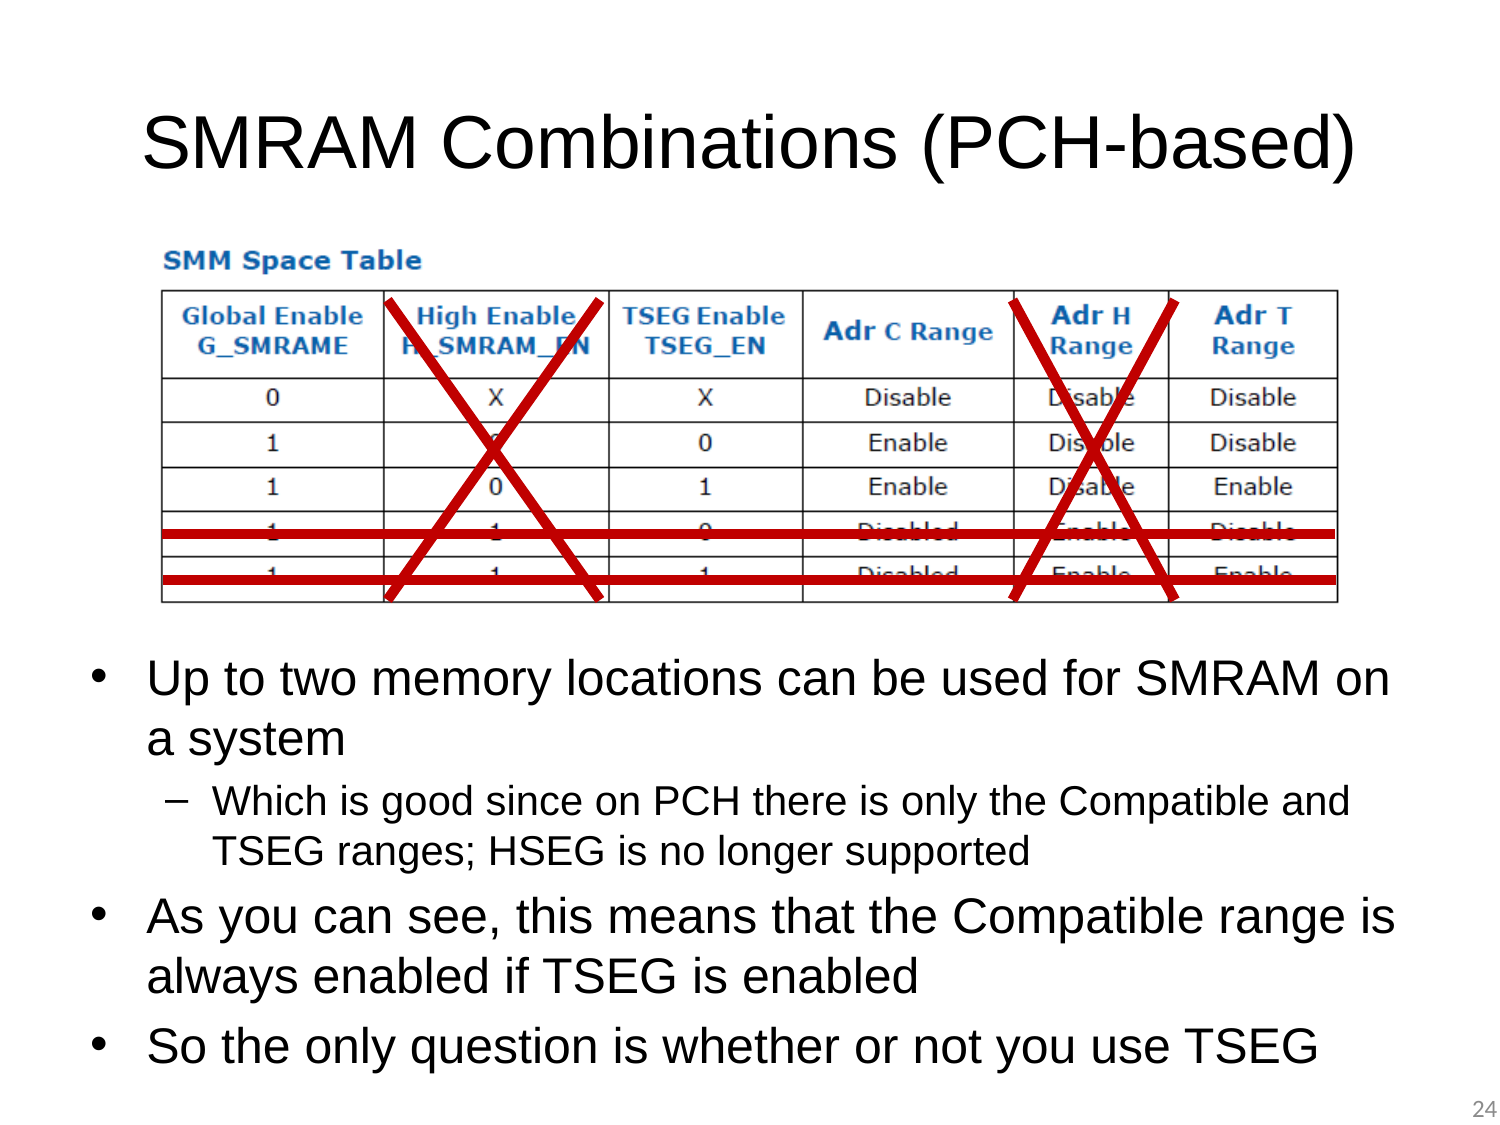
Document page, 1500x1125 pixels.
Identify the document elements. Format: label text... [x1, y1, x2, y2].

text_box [387, 299, 601, 532]
title SMRAM Combinations (PCH-based) [75, 45, 1425, 233]
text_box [1012, 541, 1176, 579]
picture [151, 237, 1348, 612]
list Up to two memory locations can be used for SMRAM on a system Which is good since on PCH there is only the Compatible and TSEG ranges; HSEG is no longer supported As you can see, this means that the Compatible range is always enabled if TSEG is enabled So the only question is whether or not you use TSEG [75, 637, 1425, 1088]
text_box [387, 589, 601, 601]
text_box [1012, 299, 1176, 532]
slide_number 24 [1162, 1077, 1500, 1125]
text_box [387, 541, 601, 579]
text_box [1012, 589, 1176, 601]
